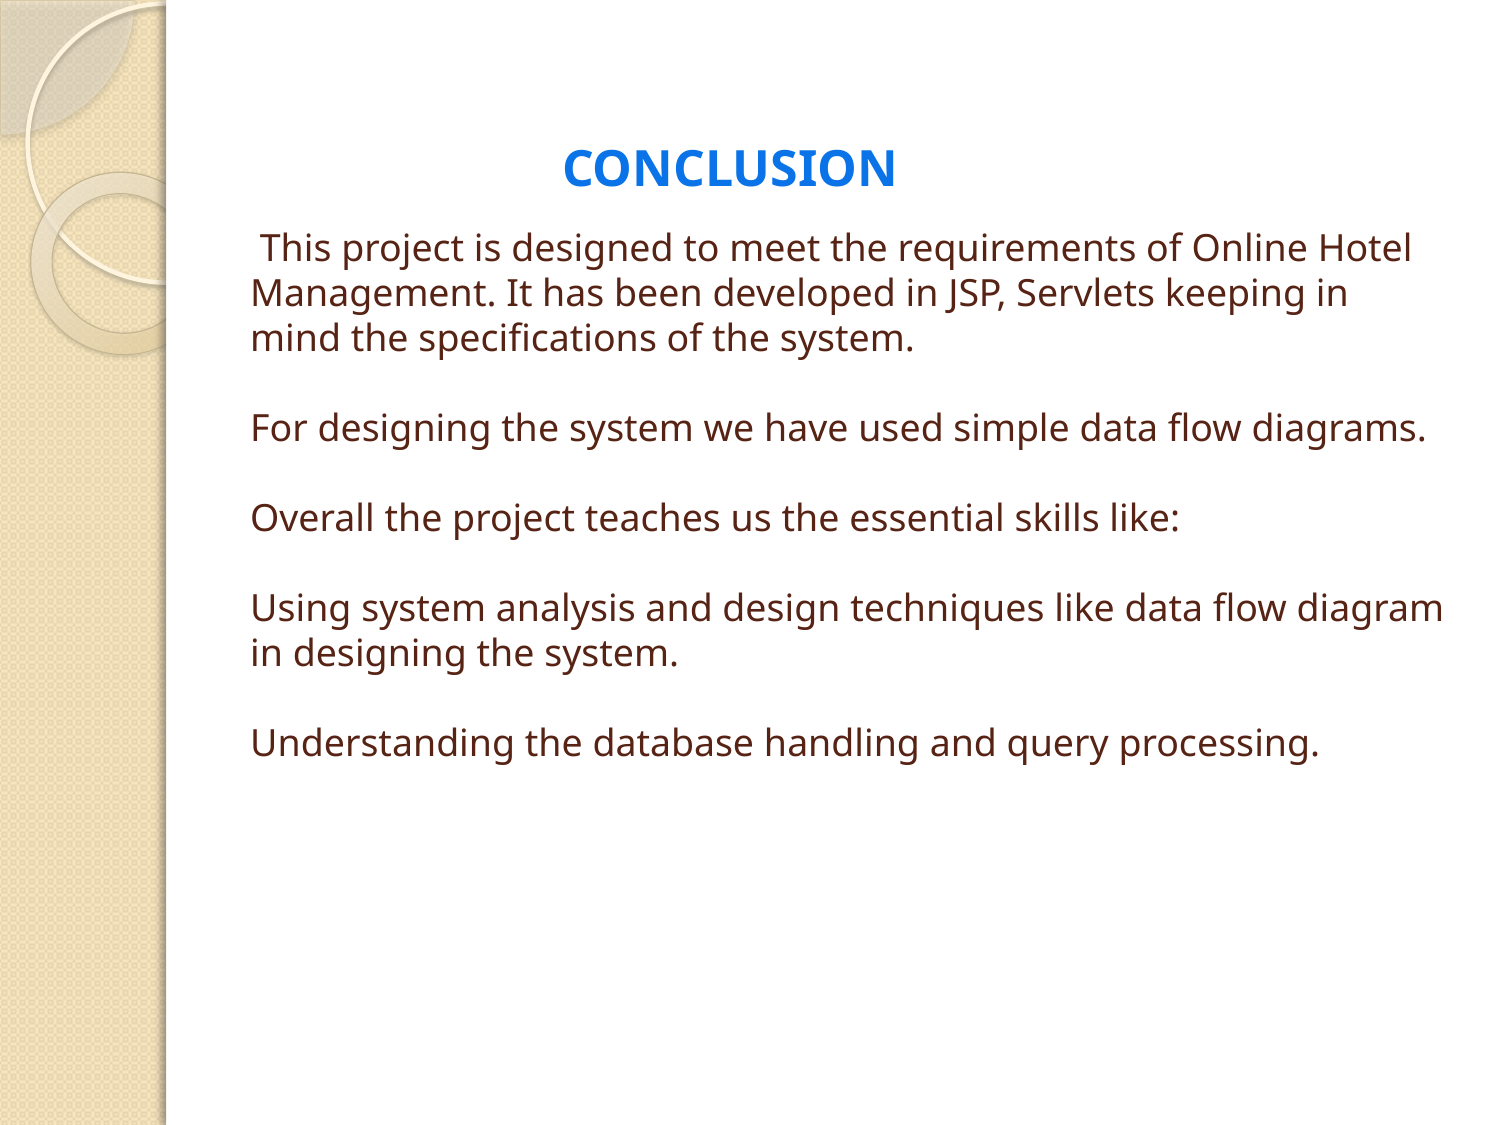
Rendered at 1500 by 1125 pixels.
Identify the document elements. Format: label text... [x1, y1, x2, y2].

title CONCLUSION This project is designed to meet the requirements of Online Hotel Management. It has been developed in JSP, Servlets keeping in mind the specifications of the system. For designing the system we have used simple data flow diagrams. Overall the project teaches us the essential skills like: Using system analysis and design techniques like data flow diagram in designing the system. Understanding the database handling and query processing. [235, 125, 1466, 775]
